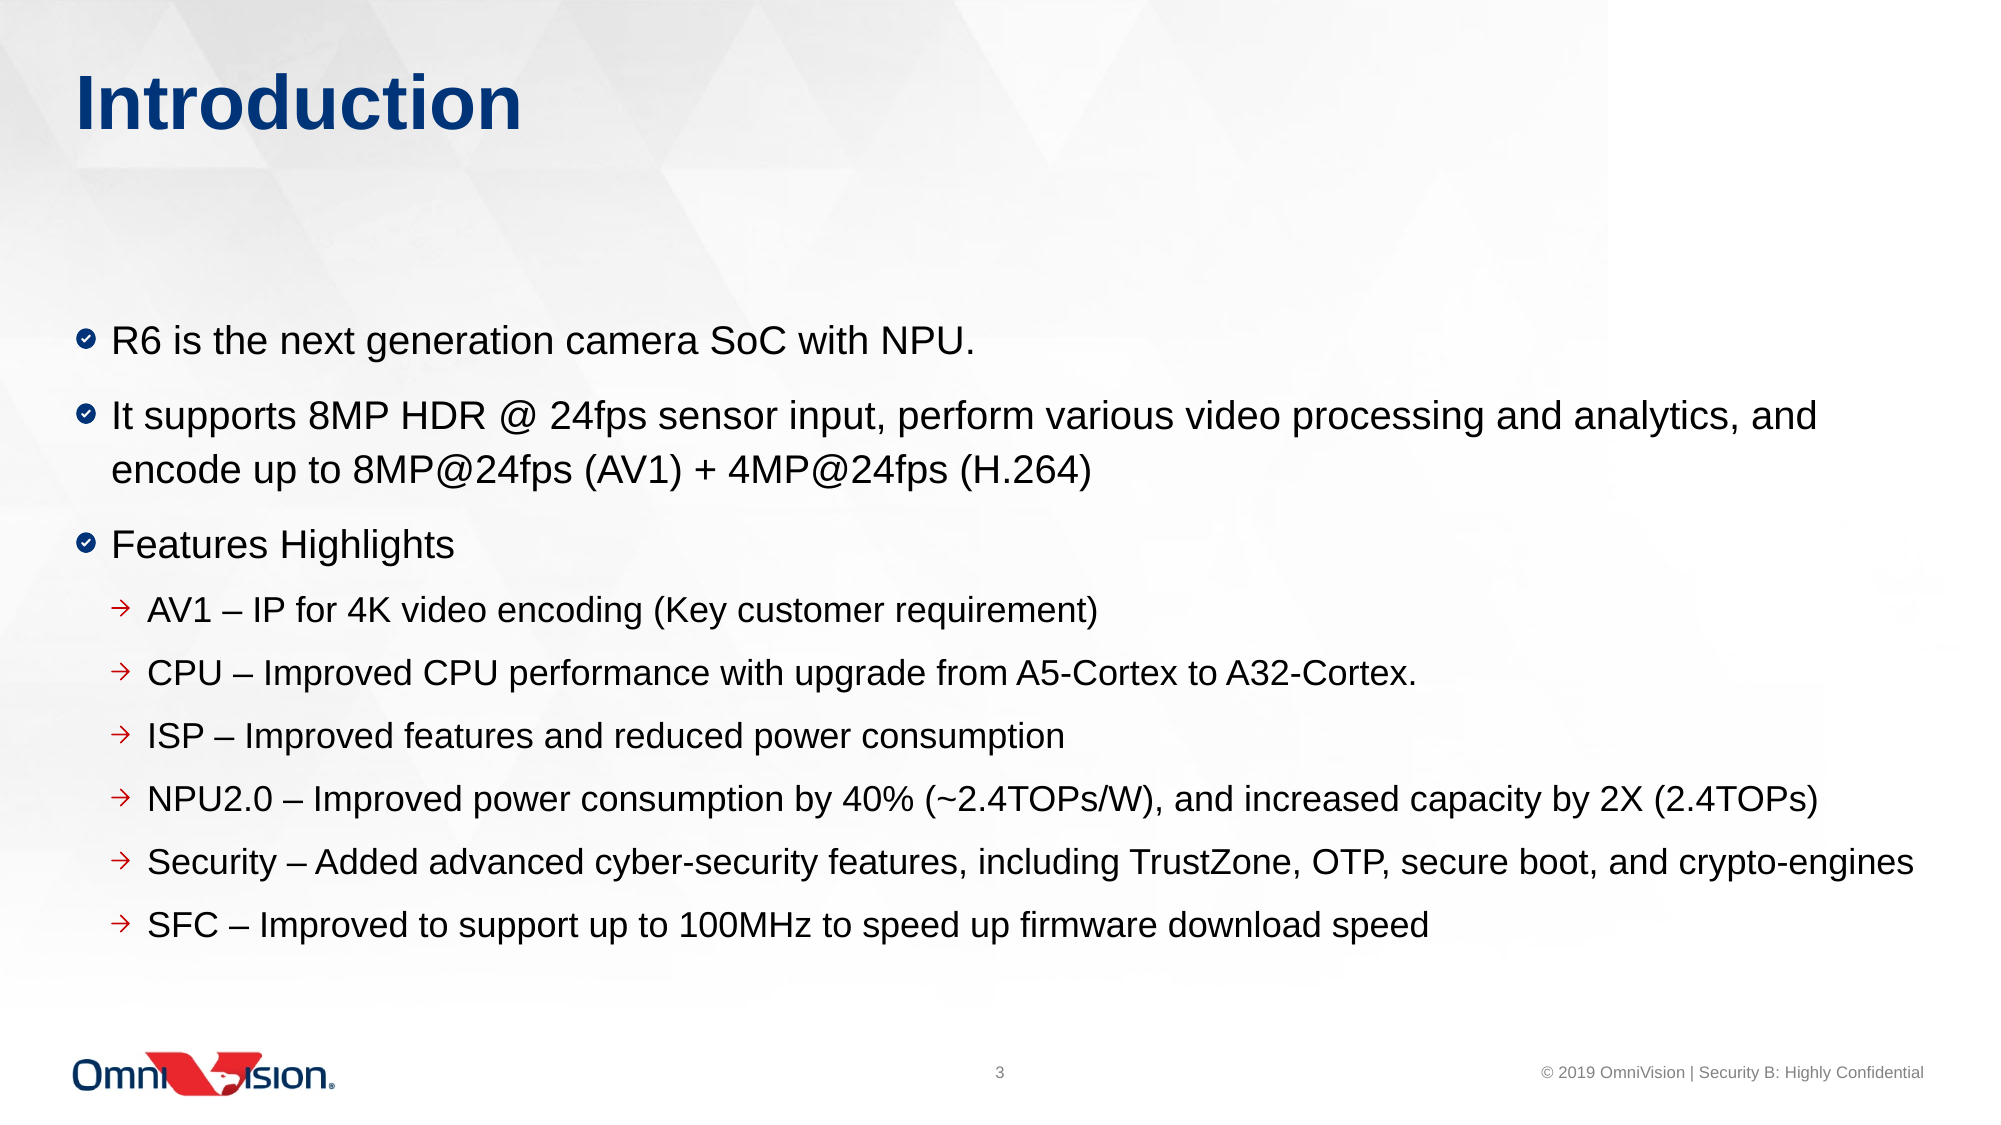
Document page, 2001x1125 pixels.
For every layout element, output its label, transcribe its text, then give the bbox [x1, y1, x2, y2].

list Introduction [75, 45, 1925, 160]
list R6 is the next generation camera SoC with NPU. It supports 8MP HDR @ 24fps sensor input, perform various video processing and analytics, and encode up to 8MP@24fps (AV1) + 4MP@24fps (H.264) Features Highlights AV1 – IP for 4K video encoding (Key customer requirement) CPU – Improved CPU performance with upgrade from A5-Cortex to A32-Cortex. ISP – Improved features and reduced power consumption NPU2.0 – Improved power consumption by 40% (~2.4TOPs/W), and increased capacity by 2X (2.4TOPs) Security – Added advanced cyber-security features, including TrustZone, OTP, secure boot, and crypto-engines SFC – Improved to support up to 100MHz to speed up firmware download speed [75, 300, 1925, 976]
picture [71, 1051, 336, 1097]
picture [0, 0, 2000, 1020]
